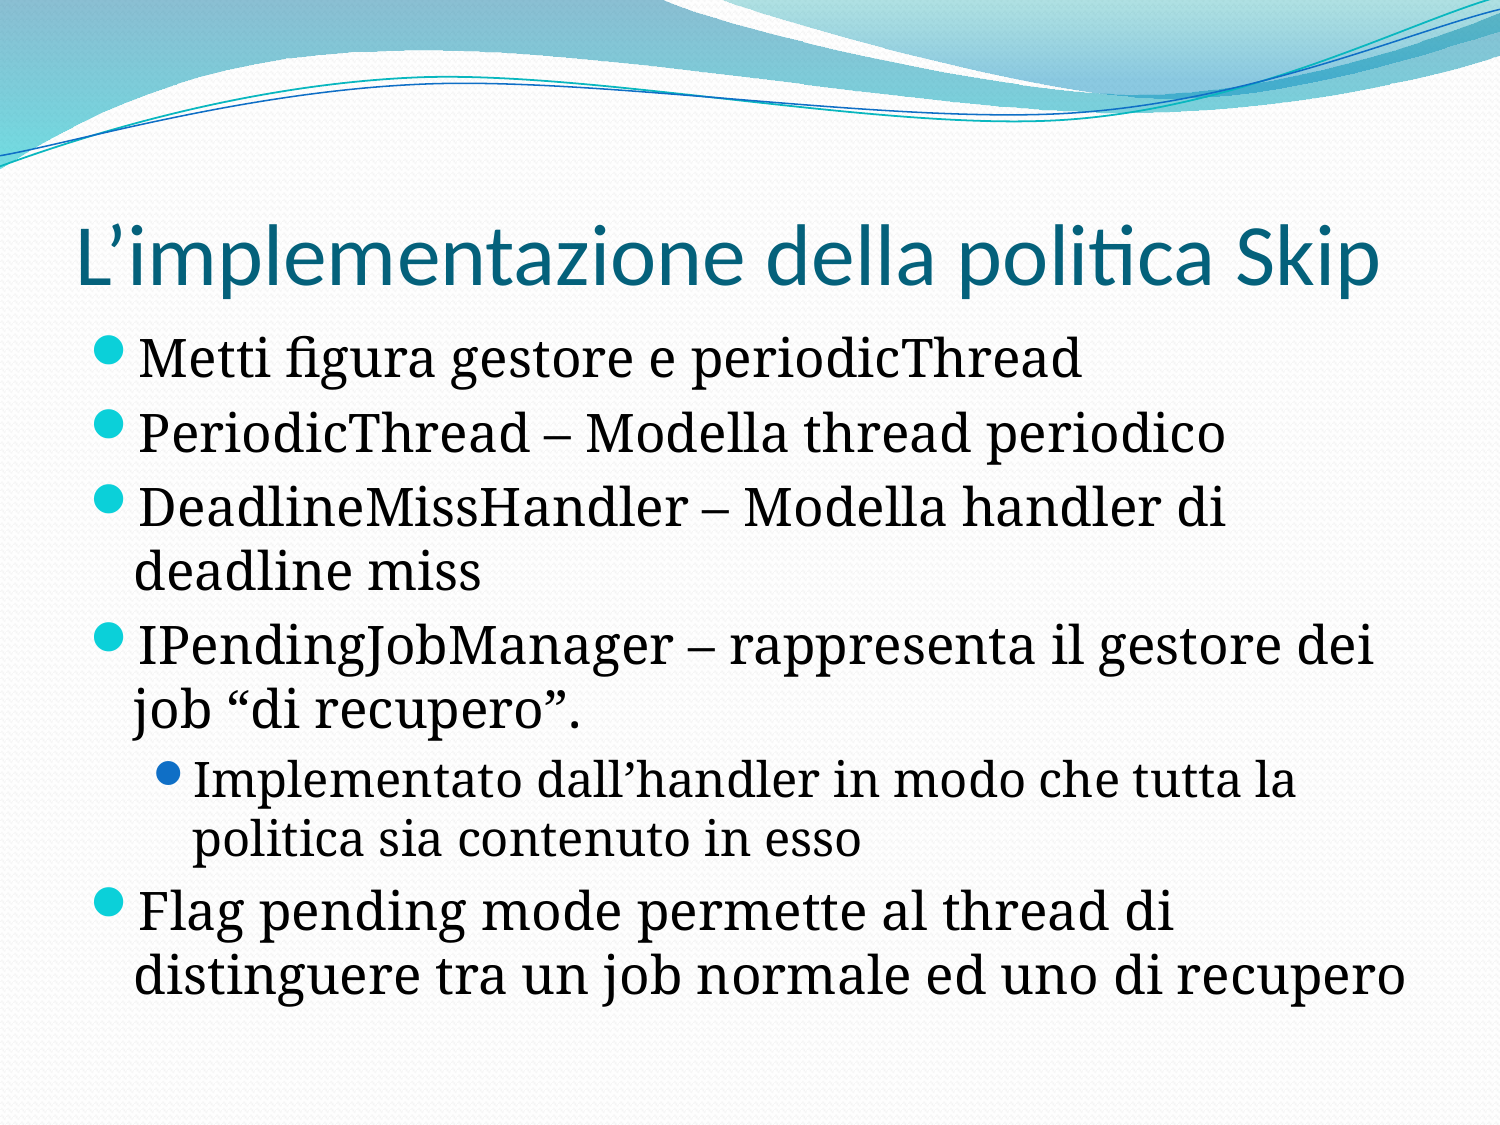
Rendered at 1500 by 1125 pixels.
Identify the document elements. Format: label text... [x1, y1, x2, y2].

list Metti figura gestore e periodicThread PeriodicThread – Modella thread periodico DeadlineMissHandler – Modella handler di deadline miss IPendingJobManager – rappresenta il gestore dei job “di recupero”. Implementato dall’handler in modo che tutta la politica sia contenuto in esso Flag pending mode permette al thread di distinguere tra un job normale ed uno di recupero [75, 317, 1425, 1038]
title L’implementazione della politica Skip [75, 115, 1425, 303]
